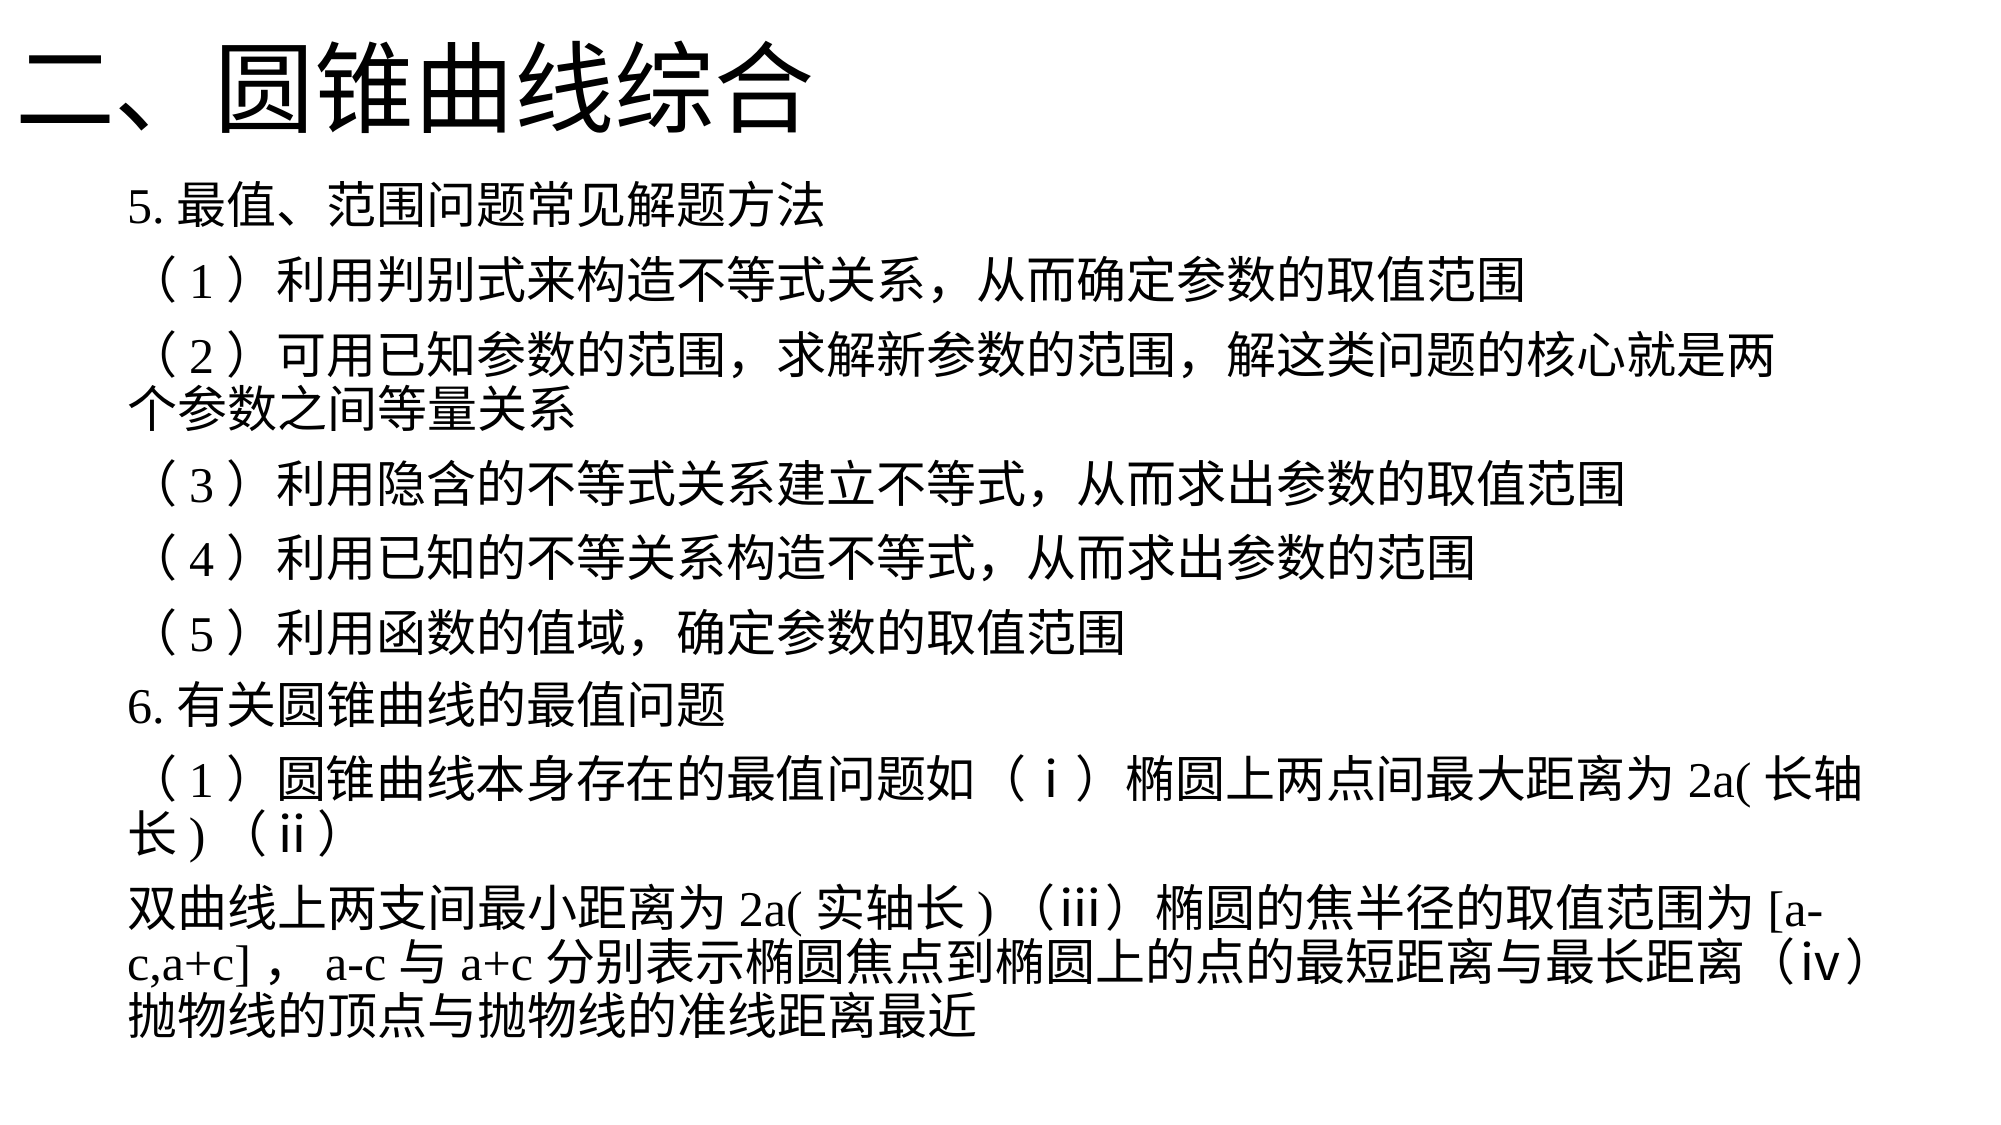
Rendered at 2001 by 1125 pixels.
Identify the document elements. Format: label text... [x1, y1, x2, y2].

text_box [112, 283, 1984, 533]
text_box 5.最值、范围问题常见解题方法 （1）利用判别式来构造不等式关系，从而确定参数的取值范围 （2）可用已知参数的范围，求解新参数的范围，解这类问题的核心就是两个参数之间等量关系 （3）利用隐含的不等式关系建立不等式，从而求出参数的取值范围 （4）利用已知的不等关系构造不等式，从而求出参数的范围 （5）利用函数的值域，确定参数的取值范围 [112, 172, 1796, 283]
text_box 二、圆锥曲线综合 [0, 31, 1527, 155]
text_box 6.有关圆锥曲线的最值问题 （1）圆锥曲线本身存在的最值问题如（ⅰ）椭圆上两点间最大距离为2a(长轴长)（ⅱ） 双曲线上两支间最小距离为2a(实轴长)（ⅲ）椭圆的焦半径的取值范围为[a-c,a+c]，a-c与a+c分别表示椭圆焦点到椭圆上的点的最短距离与最长距离（ⅳ）抛物线的顶点与抛物线的准线距离最近 [112, 672, 1953, 1125]
text_box 5.最值、范围问题常见解题方法 （1）利用判别式来构造不等式关系，从而确定参数的取值范围 （2）可用已知参数的范围，求解新参数的范围，解这类问题的核心就是两个参数之间等量关系 （3）利用隐含的不等式关系建立不等式，从而求出参数的取值范围 （4）利用已知的不等关系构造不等式，从而求出参数的范围 （5）利用函数的值域，确定参数的取值范围 [112, 533, 1796, 672]
